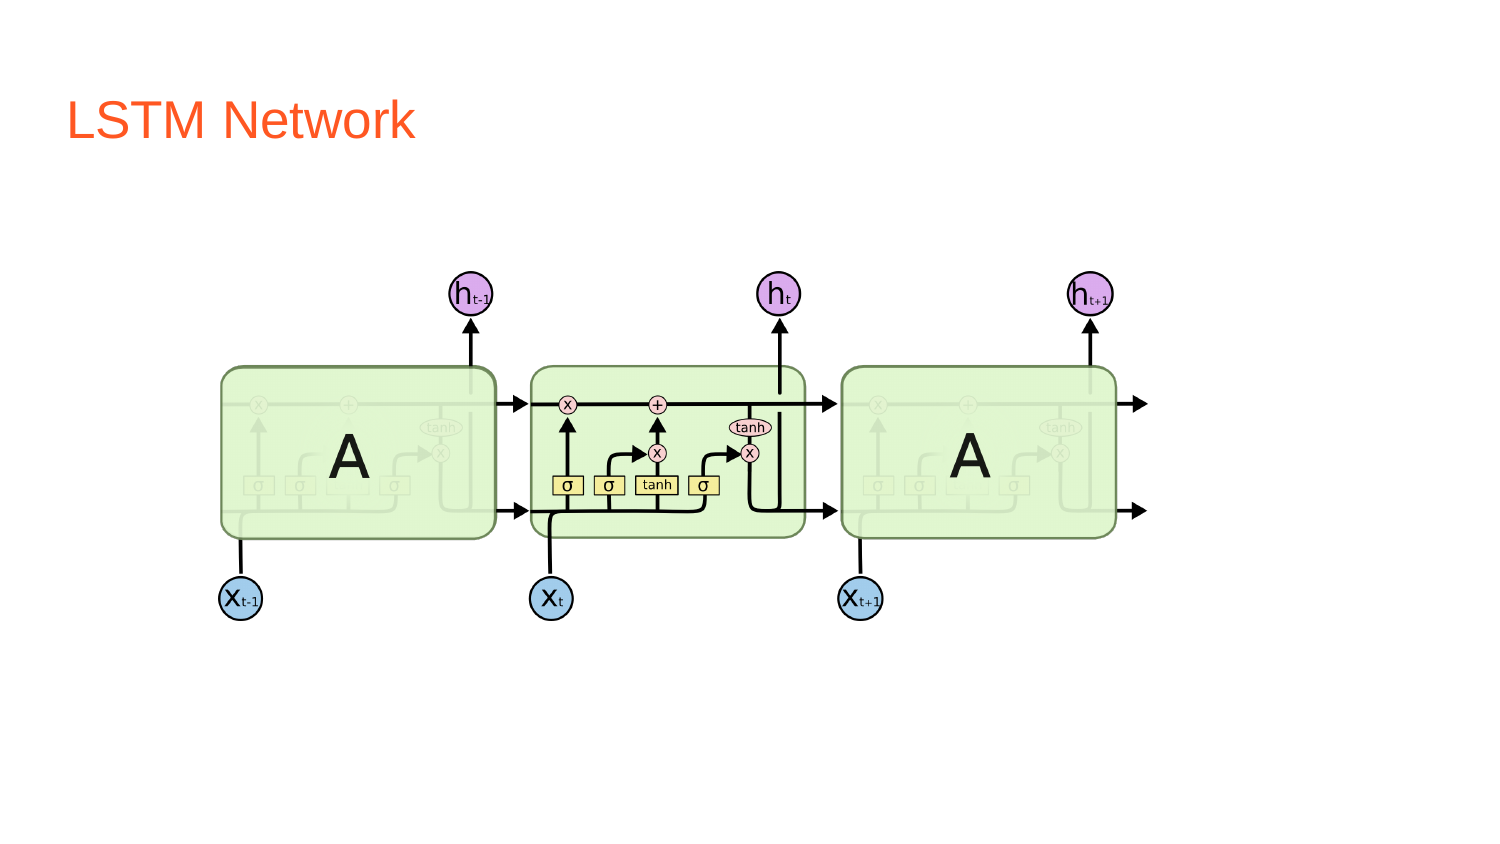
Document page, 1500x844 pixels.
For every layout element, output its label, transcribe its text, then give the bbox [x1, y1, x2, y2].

title LSTM Network [51, 69, 1449, 164]
picture [217, 271, 1149, 622]
